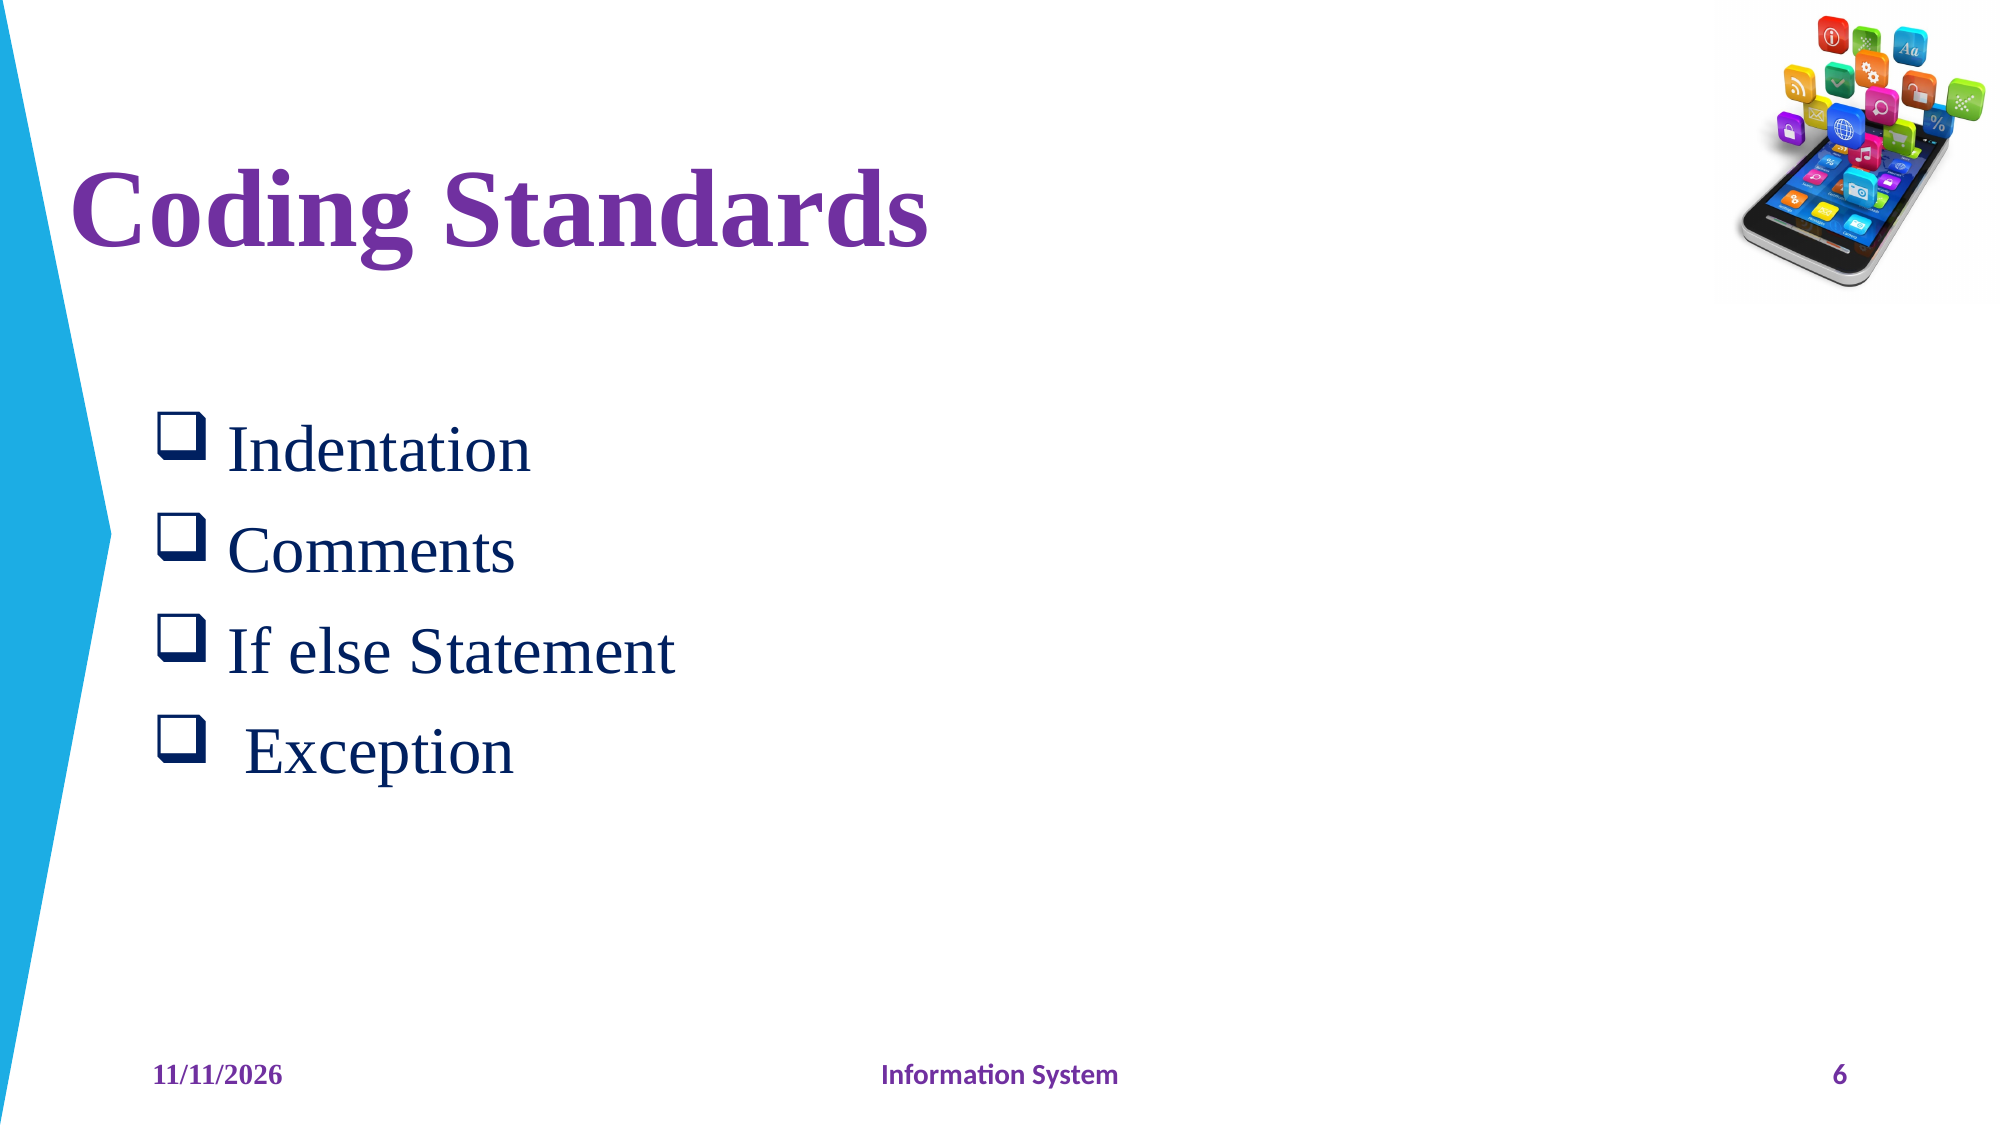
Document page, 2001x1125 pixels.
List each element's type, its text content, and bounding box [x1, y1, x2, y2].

footer Information System [662, 1042, 1338, 1103]
title Coding Standards [53, 59, 1779, 278]
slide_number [137, 1042, 588, 1103]
list Indentation Comments If else Statement Exception [137, 296, 1935, 1014]
slide_number 6 [1412, 1042, 1863, 1103]
picture [1714, 0, 2000, 304]
